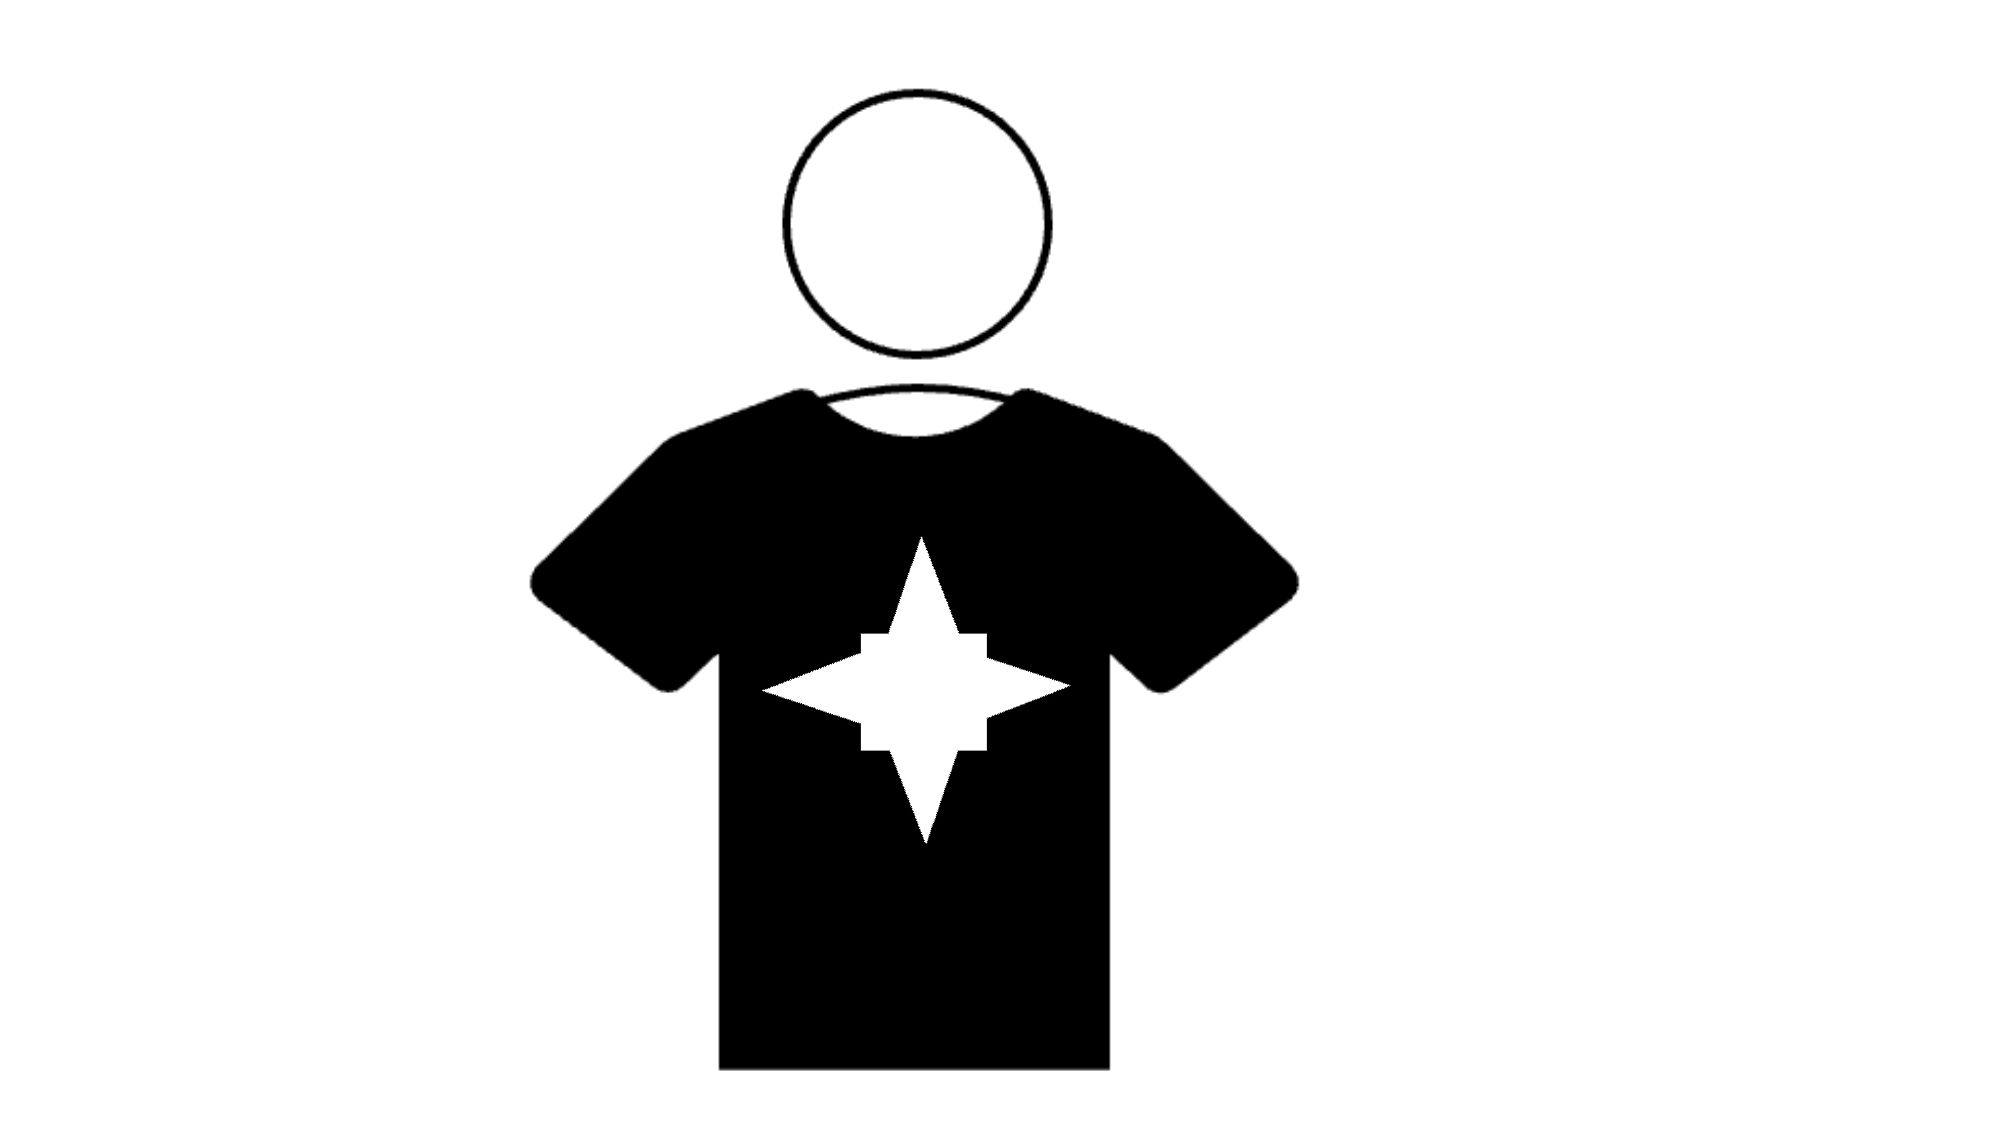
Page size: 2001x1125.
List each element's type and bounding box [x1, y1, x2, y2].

picture [498, 0, 1332, 1125]
